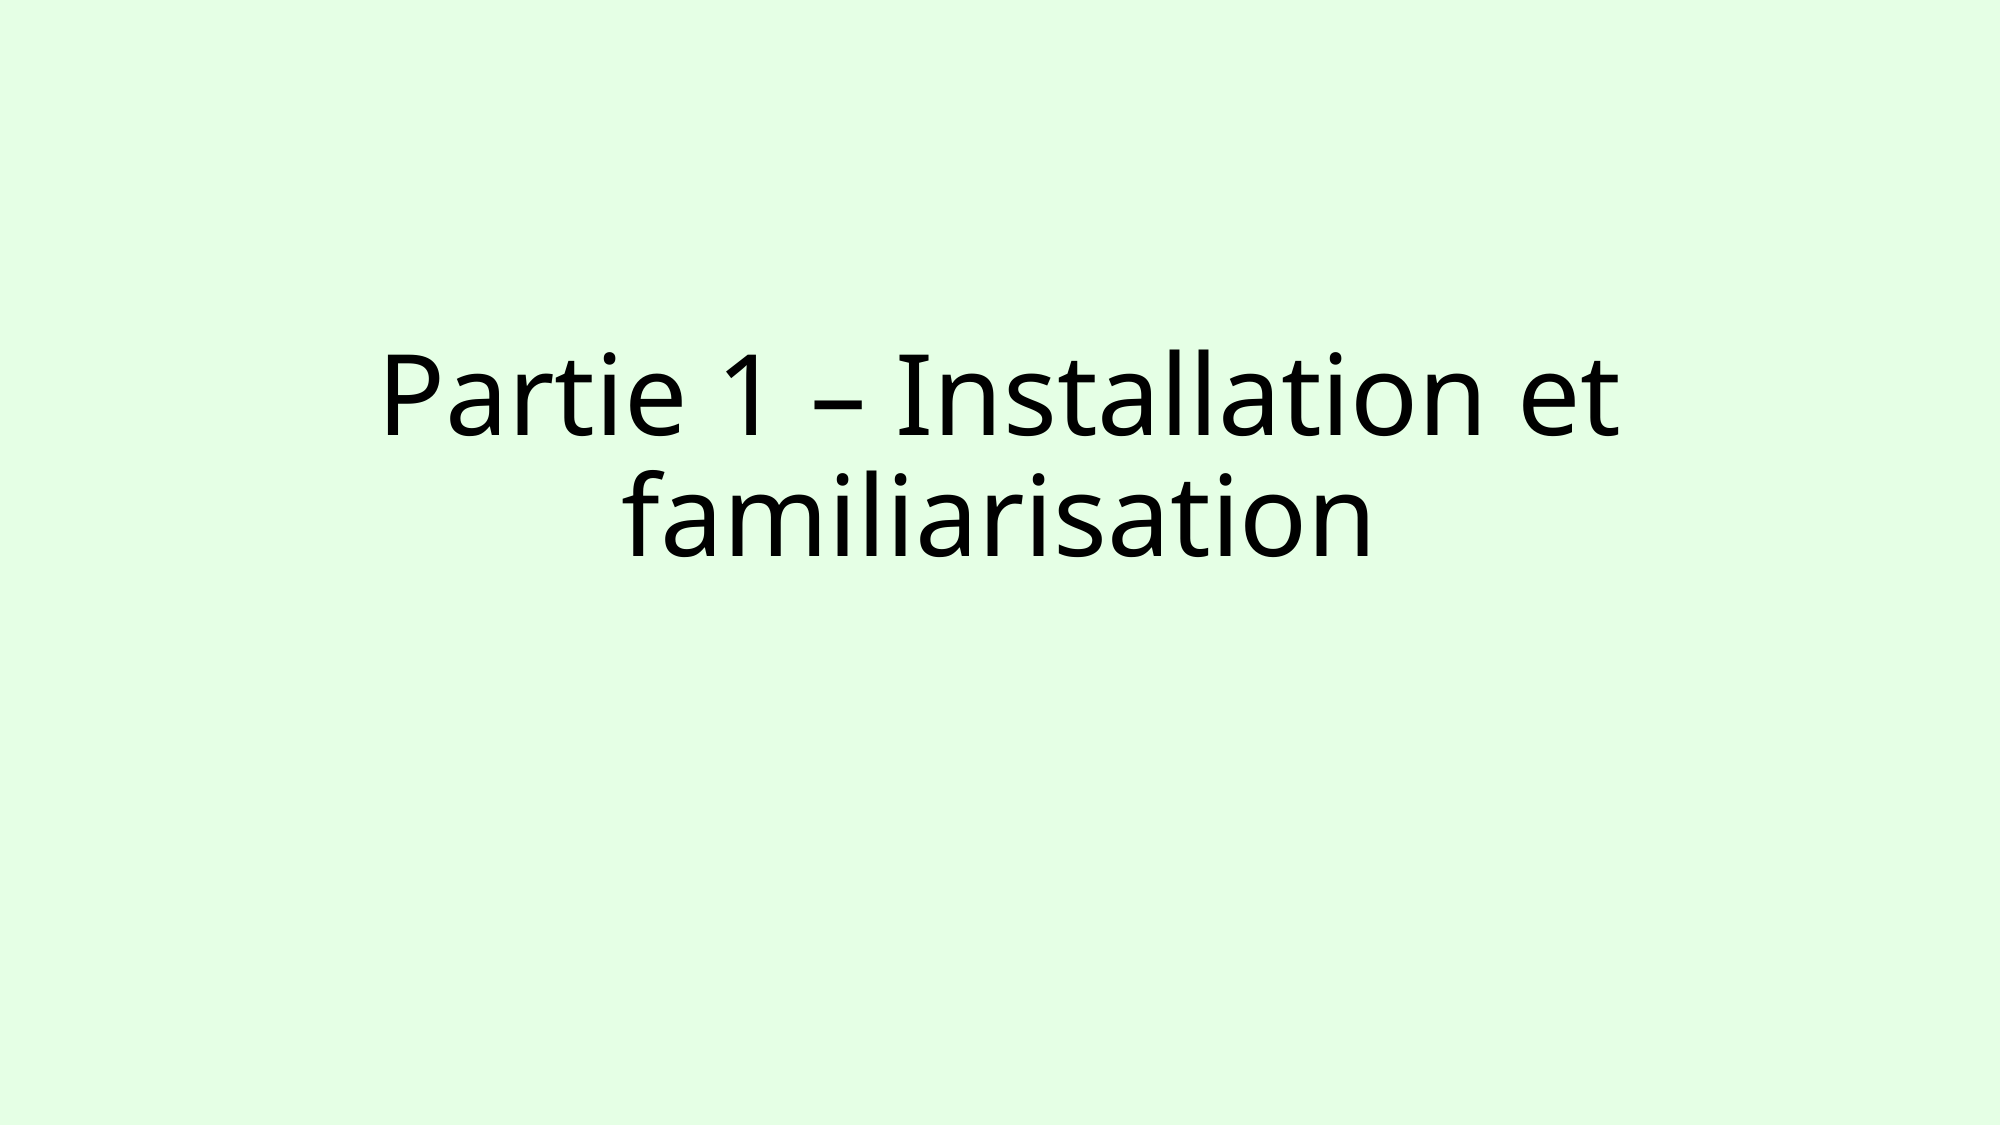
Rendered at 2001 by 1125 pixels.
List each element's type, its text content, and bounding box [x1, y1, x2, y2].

title Partie 1 – Installation et familiarisation [76, 293, 1924, 626]
